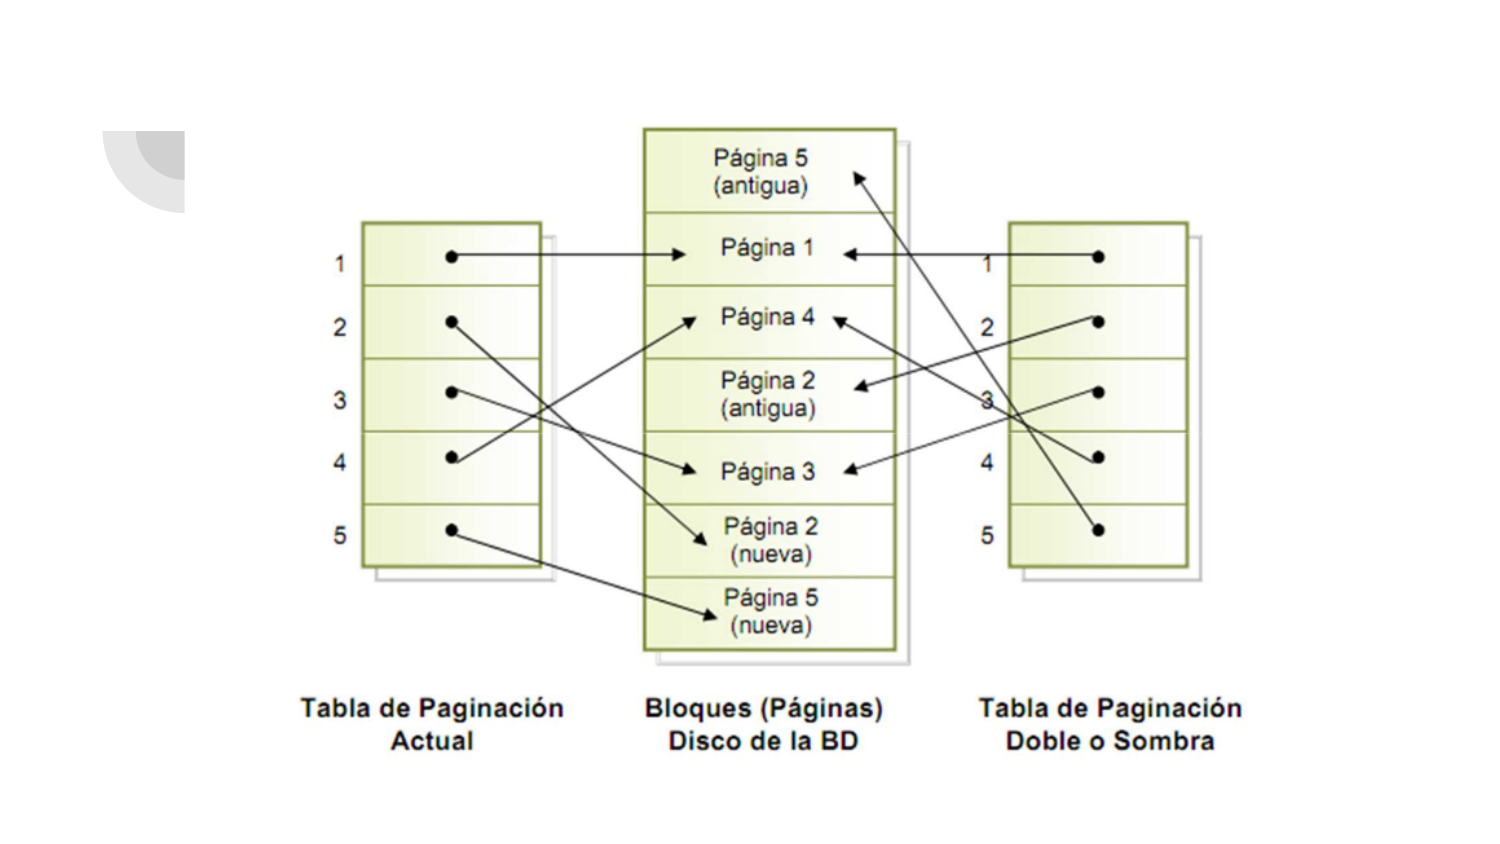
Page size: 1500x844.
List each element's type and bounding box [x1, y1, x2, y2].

picture [259, 89, 1259, 767]
